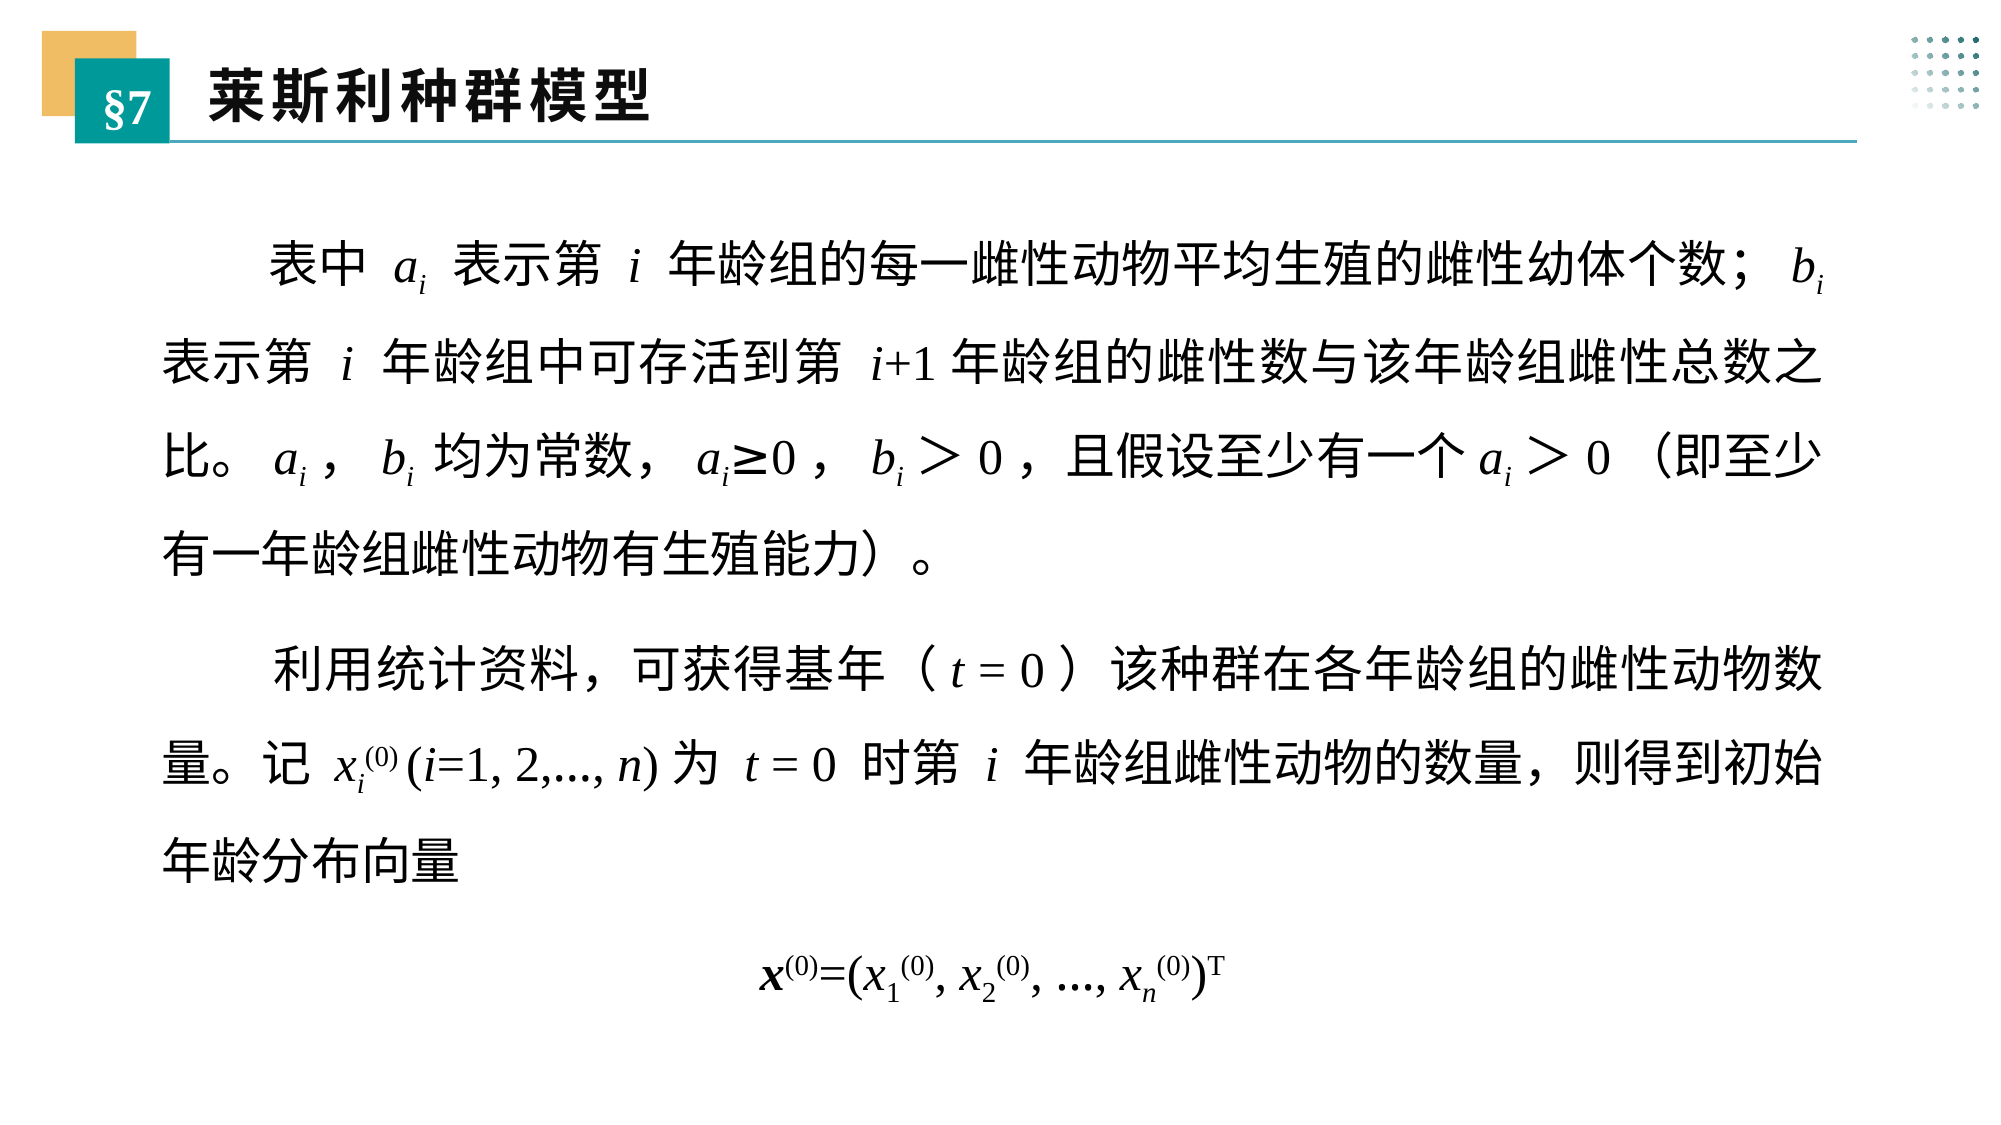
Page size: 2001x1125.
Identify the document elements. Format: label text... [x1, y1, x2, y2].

text_box x(0)=(x1(0), x2(0), …, xn(0))T [146, 898, 1839, 1016]
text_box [79, 51, 953, 143]
text_box 利用统计资料，可获得基年（t = 0）该种群在各年龄组的雌性动物数量。记 xi(0) (i=1, 2,…, n)为 t = 0 时第 i 年龄组雌性动物的数量，则得到初始年龄分布向量 [146, 599, 1839, 897]
text_box 表中 ai 表示第 i 年龄组的每一雌性动物平均生殖的雌性幼体个数；bi 表示第 i 年龄组中可存活到第 i+1年龄组的雌性数与该年龄组雌性总数之比。ai，bi 均为常数，ai≥0，bi＞0，且假设至少有一个ai＞0（即至少有一年龄组雌性动物有生殖能力）。 [146, 190, 1839, 591]
